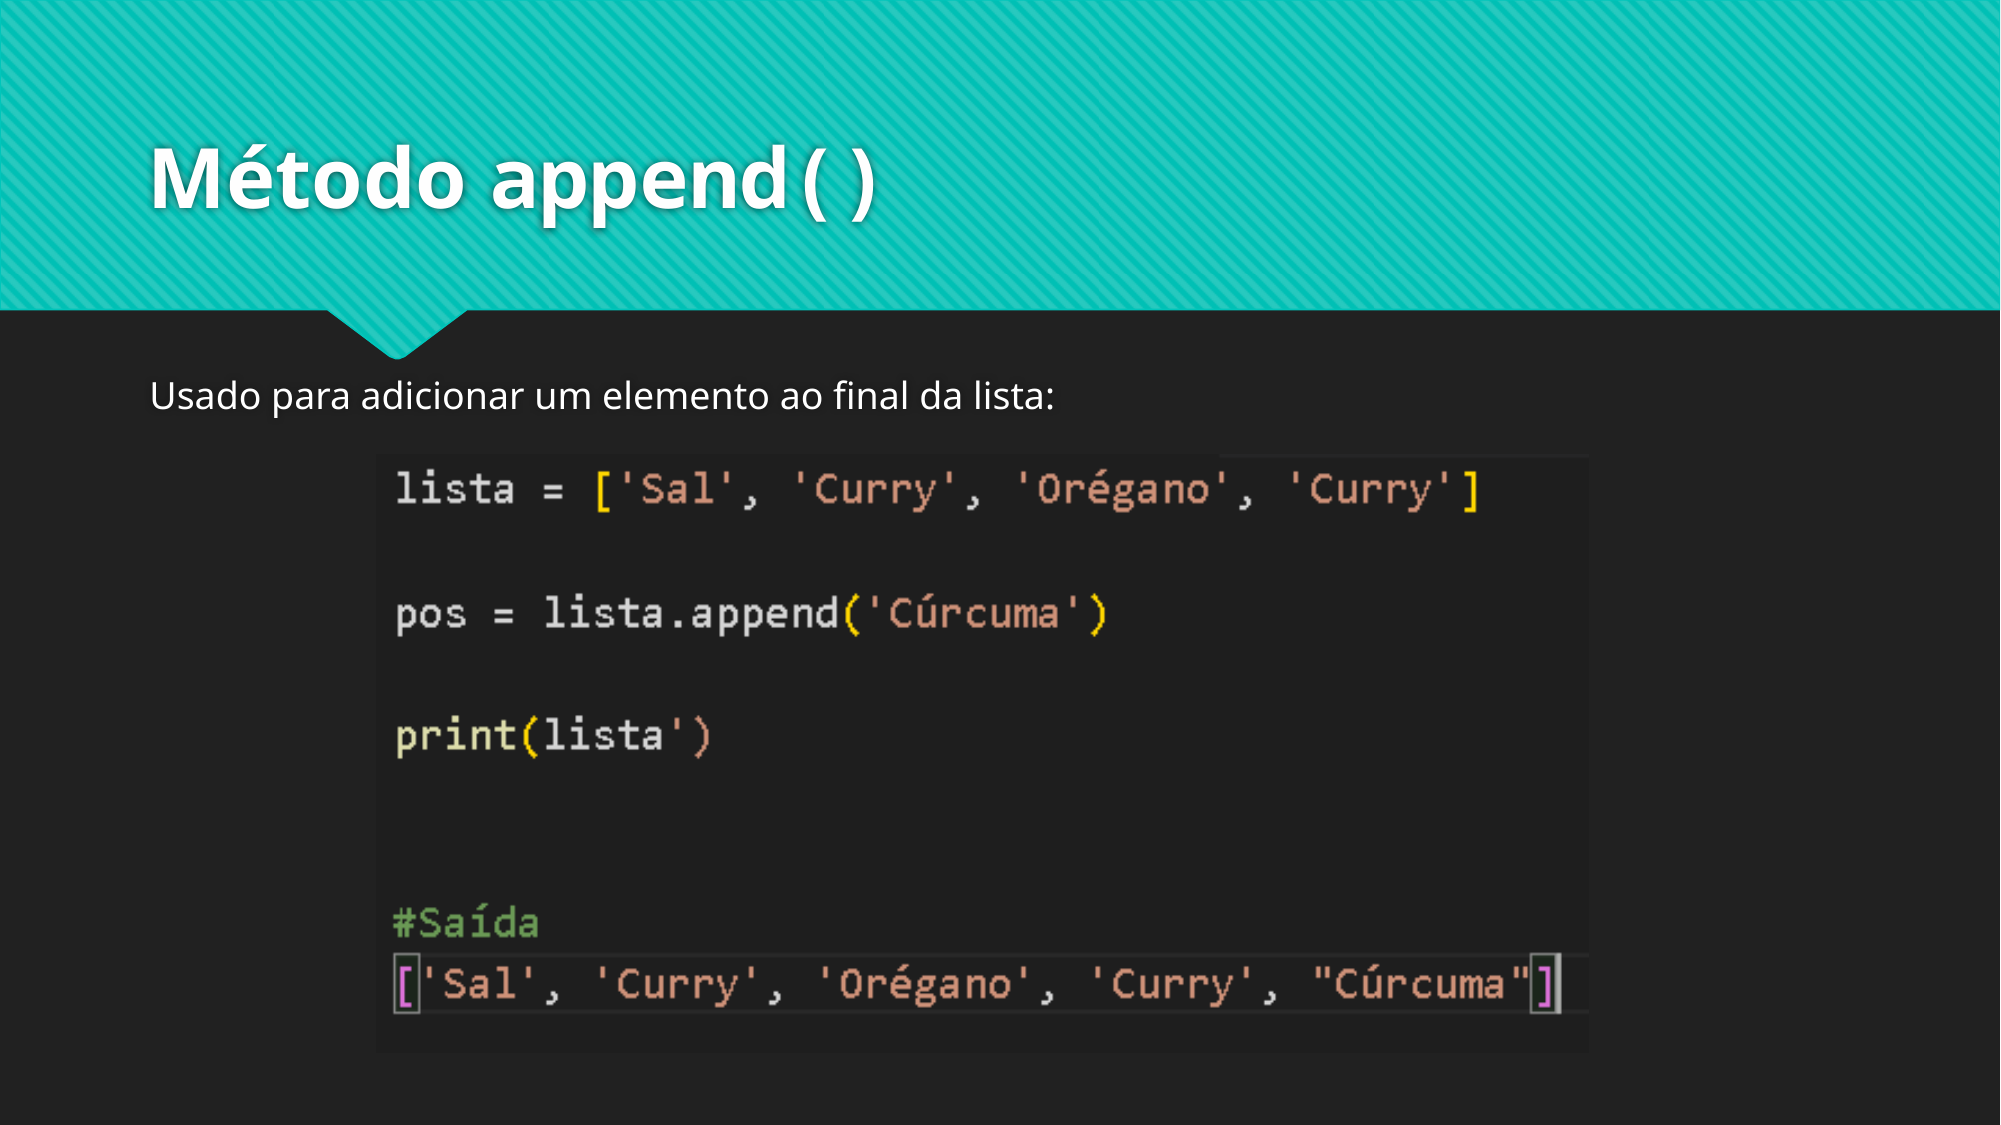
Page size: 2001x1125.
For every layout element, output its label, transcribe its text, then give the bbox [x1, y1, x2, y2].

picture [1, 1, 1999, 357]
picture [376, 453, 1589, 1053]
list Usado para adicionar um elemento ao final da lista: [134, 364, 1866, 962]
title Método append() [132, 73, 1868, 233]
